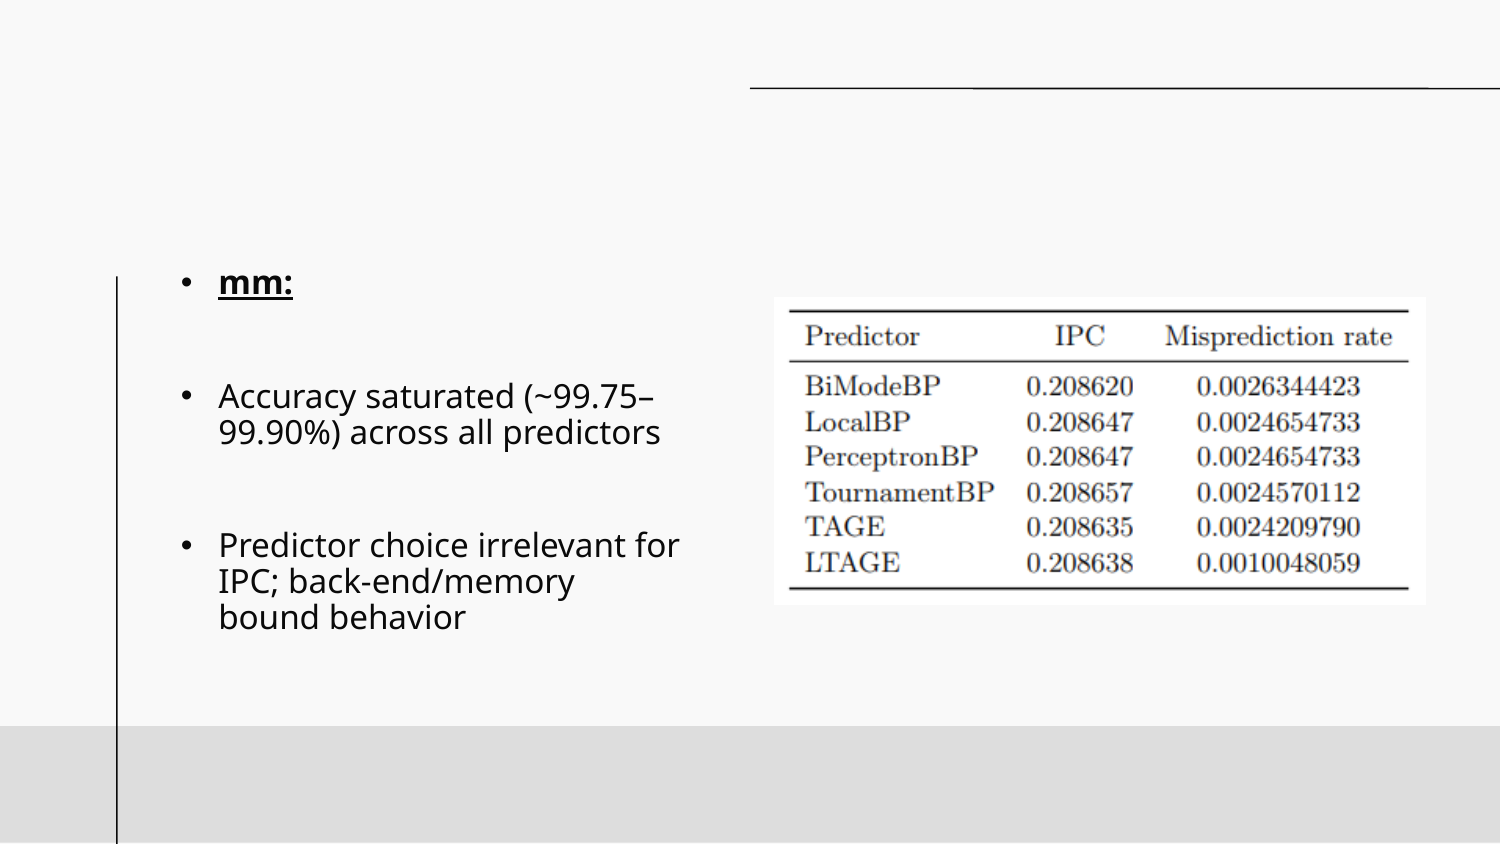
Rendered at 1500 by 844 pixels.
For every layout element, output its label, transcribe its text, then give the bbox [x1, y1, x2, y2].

picture [774, 296, 1426, 606]
subtitle mm: Accuracy saturated (~99.75–99.90%) across all predictors Predictor choice irrelevant for IPC; back-end/memory bound behavior [165, 251, 700, 687]
